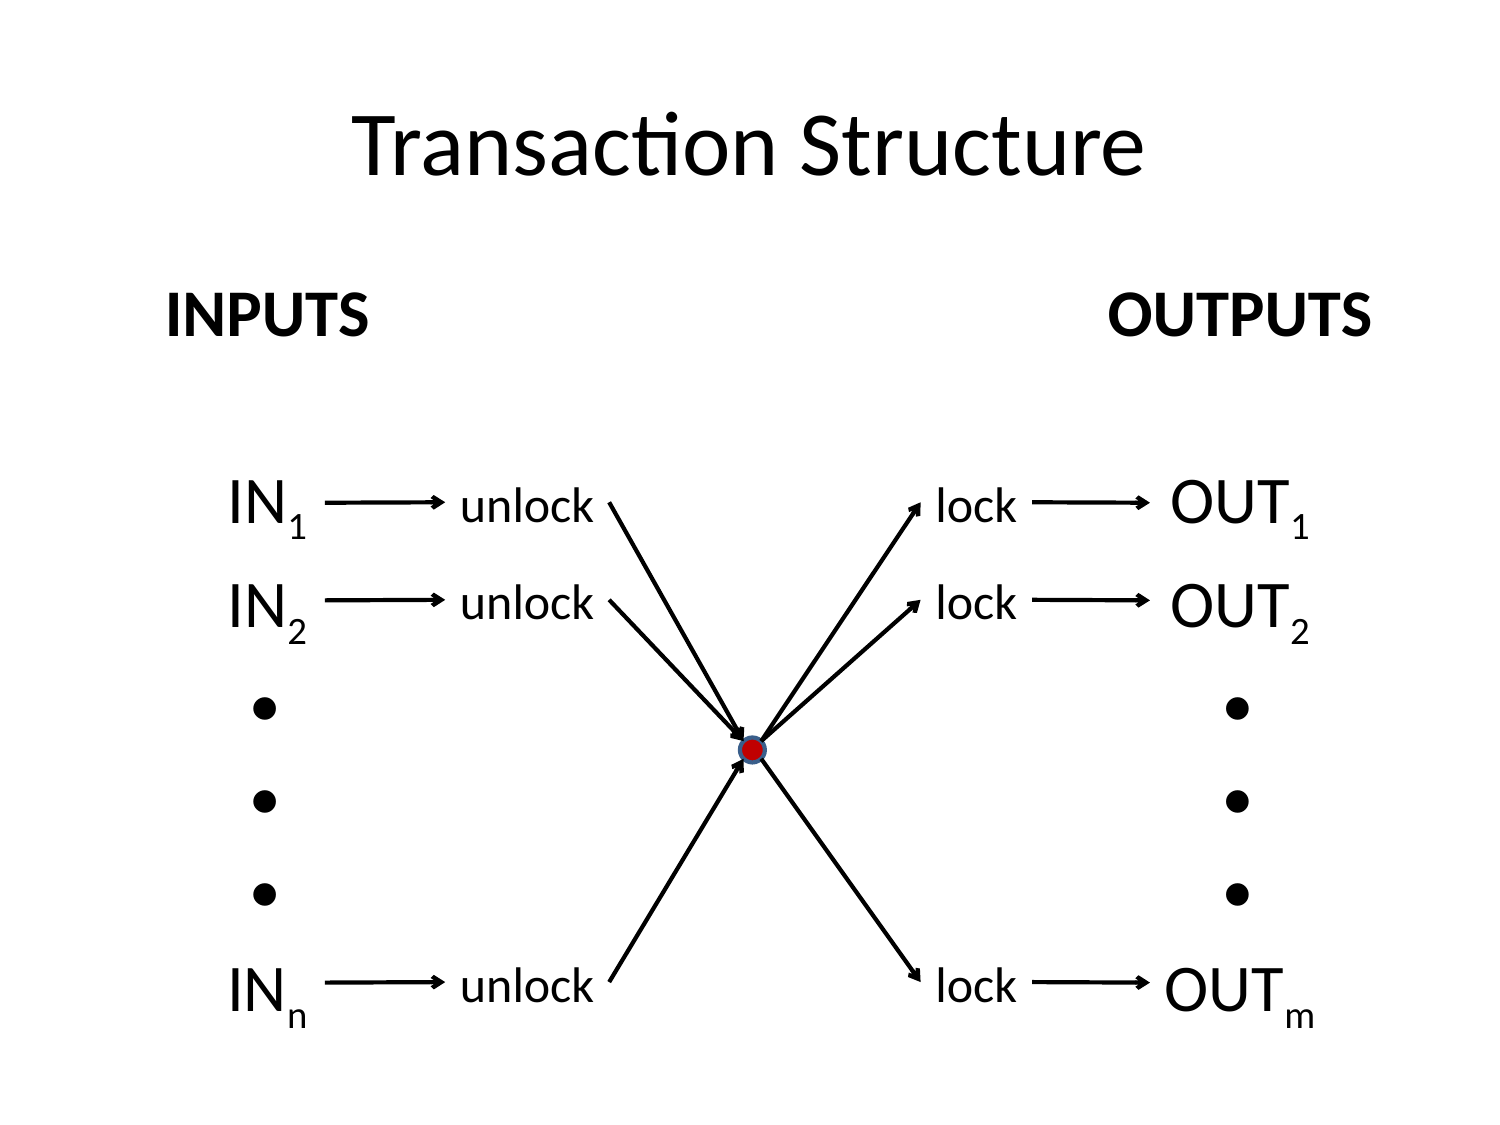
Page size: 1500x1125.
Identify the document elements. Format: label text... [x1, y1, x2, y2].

text_box [737, 735, 767, 765]
text_box lock [927, 562, 1032, 638]
text_box lock [920, 464, 1032, 540]
title Transaction Structure [75, 45, 1425, 233]
text_box unlock [445, 944, 610, 1020]
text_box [761, 502, 921, 599]
text_box unlock [445, 464, 610, 540]
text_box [761, 758, 921, 983]
text_box unlock [445, 562, 604, 638]
list OUTPUTS OUT1 OUT2    OUTm [1052, 262, 1428, 1038]
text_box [609, 758, 744, 983]
list INPUTS IN1 IN2    INn [79, 262, 455, 1038]
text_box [609, 502, 744, 600]
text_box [609, 600, 744, 742]
text_box lock [920, 944, 1032, 1020]
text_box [761, 600, 921, 742]
